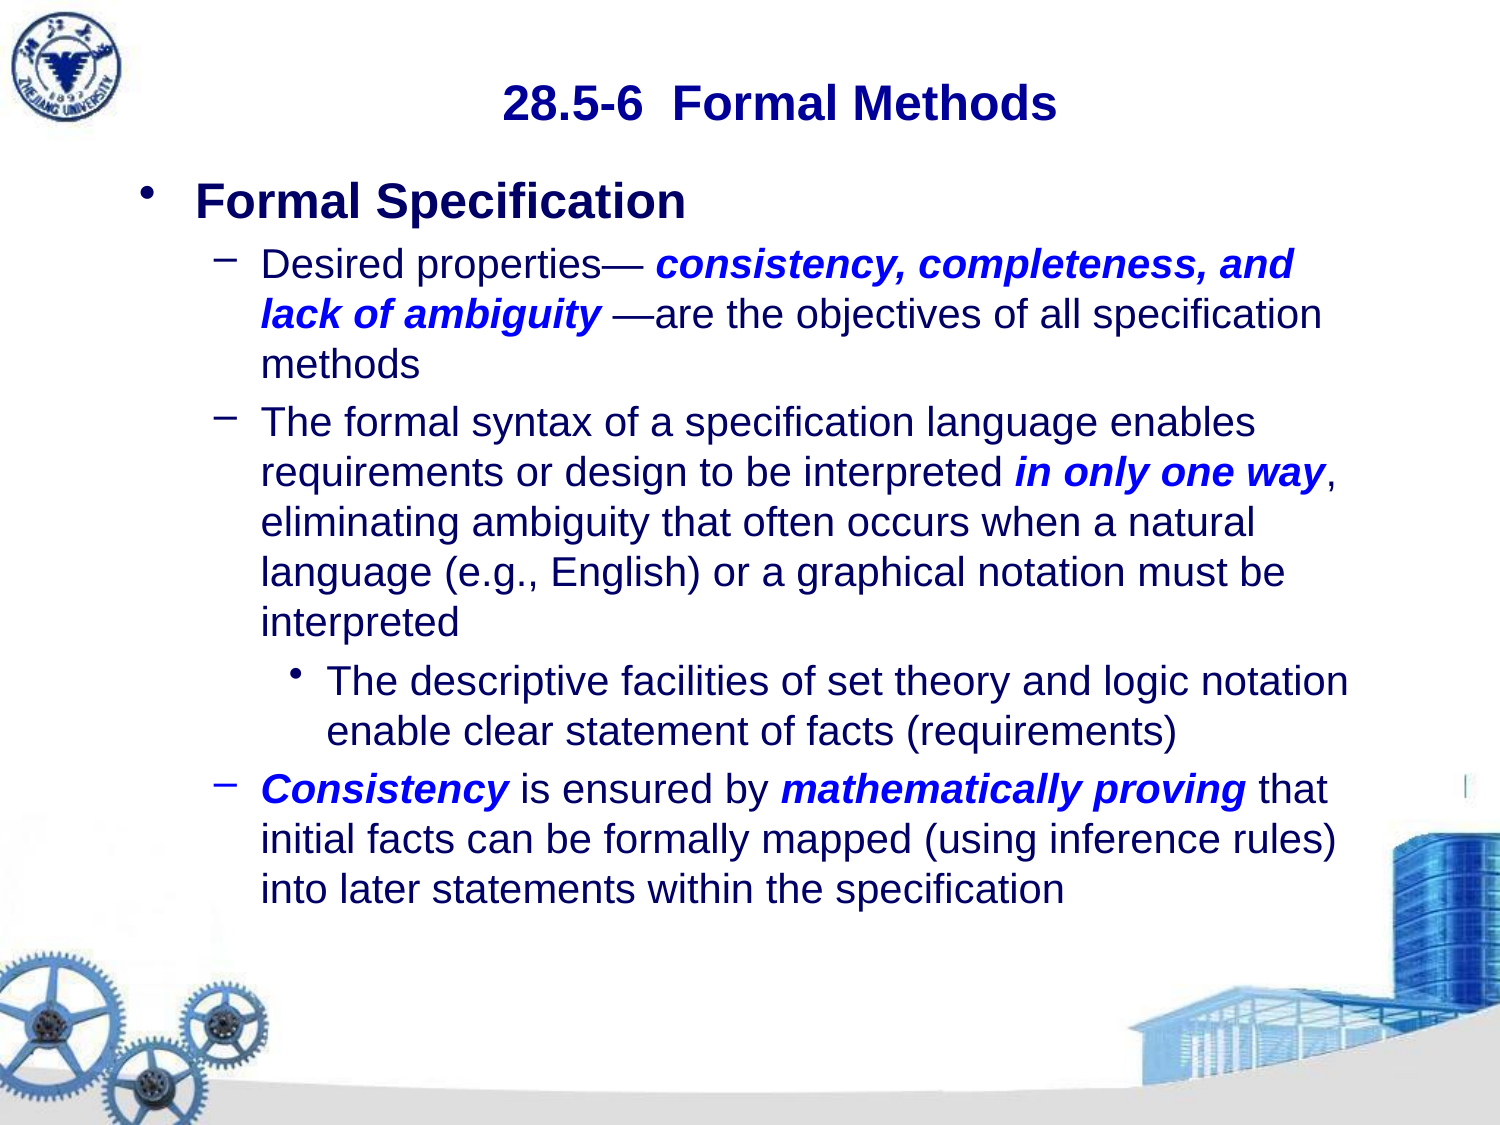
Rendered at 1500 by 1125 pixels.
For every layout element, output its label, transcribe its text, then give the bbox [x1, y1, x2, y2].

picture [0, 0, 1500, 1125]
text_box Formal Specification Desired properties— consistency, completeness, and lack of ambiguity —are the objectives of all specification methods The formal syntax of a specification language enables requirements or design to be interpreted in only one way, eliminating ambiguity that often occurs when a natural language (e.g., English) or a graphical notation must be interpreted The descriptive facilities of set theory and logic notation enable clear statement of facts (requirements) Consistency is ensured by mathematically proving that initial facts can be formally mapped (using inference rules) into later statements within the specification [123, 160, 1376, 988]
text_box 28.5-6 Formal Methods [135, 30, 1425, 171]
